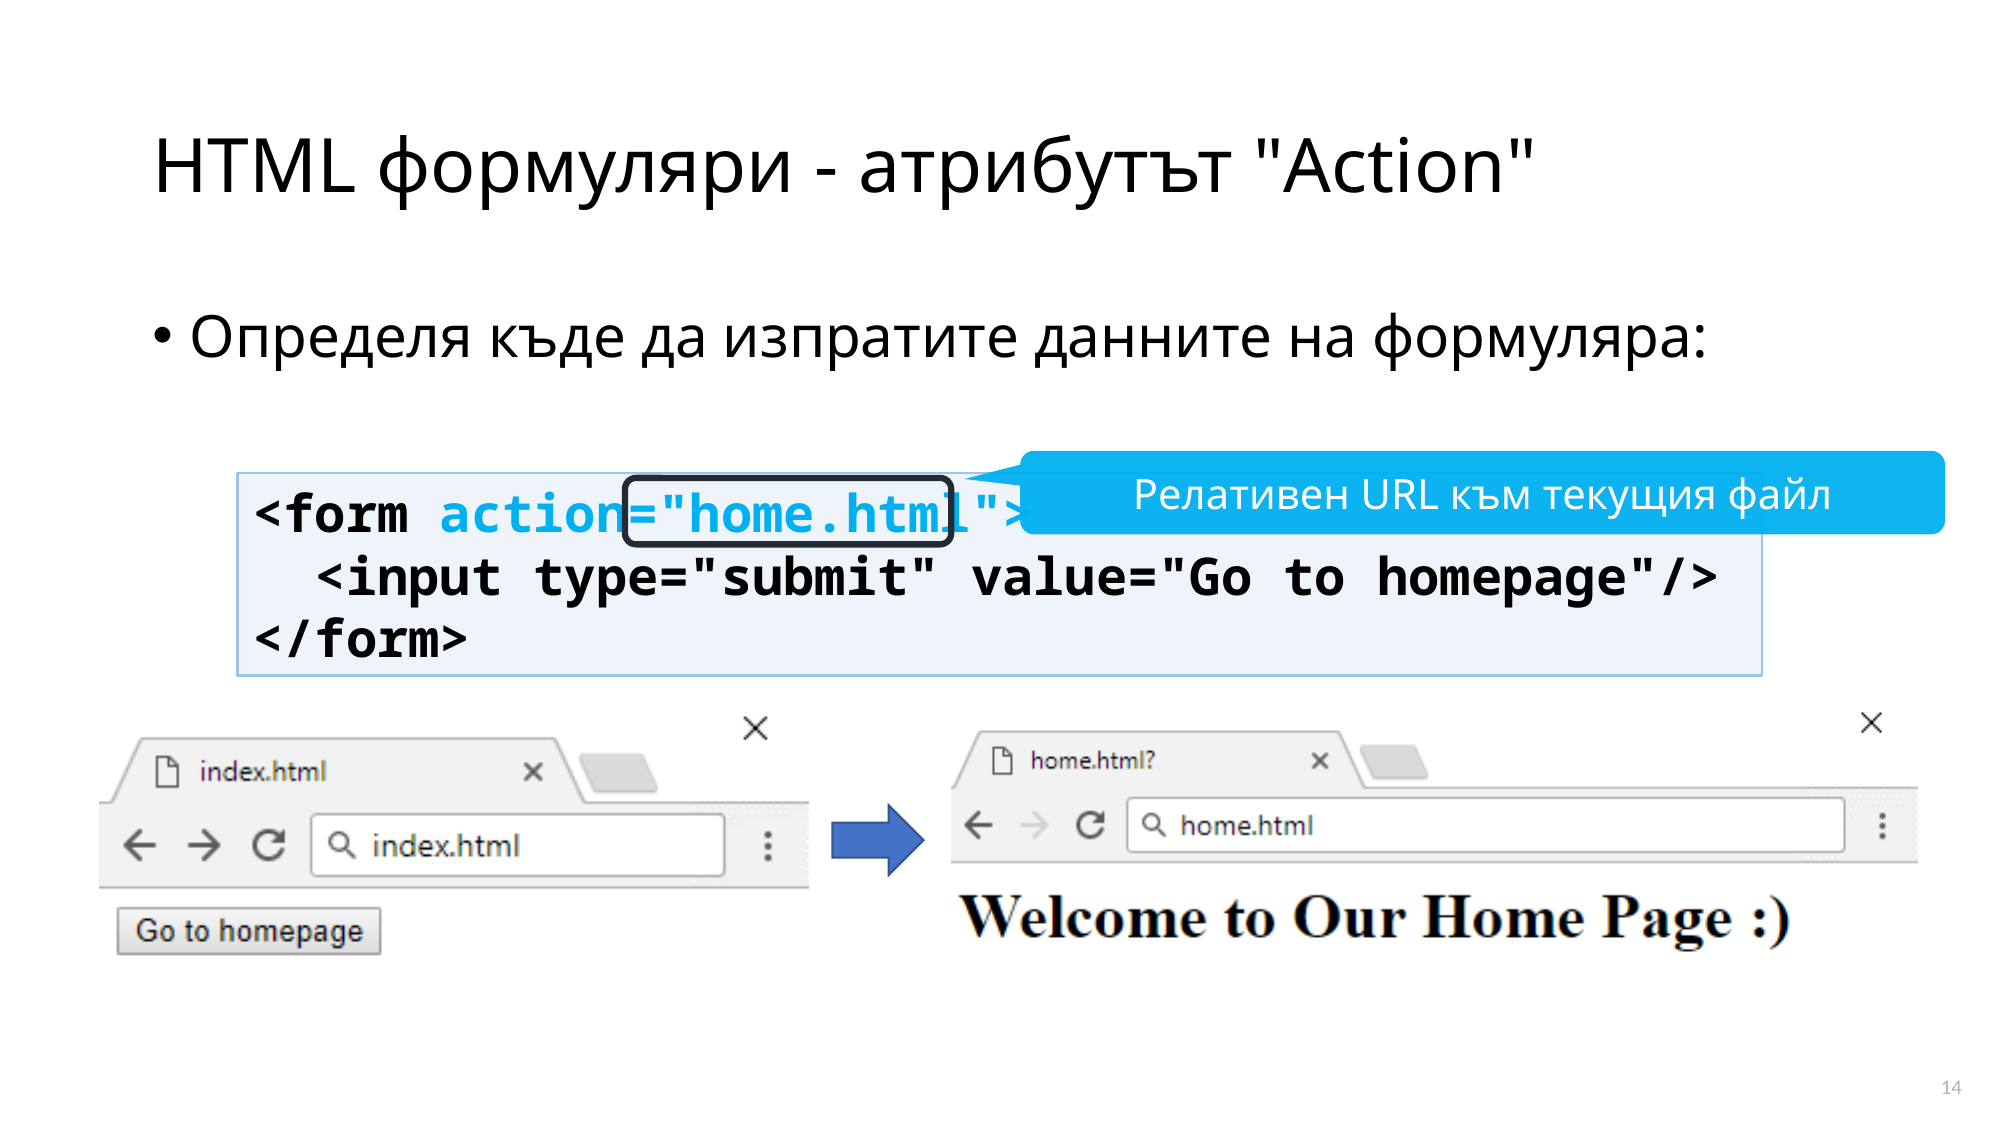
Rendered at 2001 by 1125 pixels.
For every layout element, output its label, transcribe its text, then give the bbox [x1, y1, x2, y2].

text_box Релативен URL към текущия файл [964, 449, 1947, 536]
slide_number 14 [1897, 1070, 1968, 1103]
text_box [951, 699, 1925, 982]
text_box [623, 476, 953, 546]
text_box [99, 699, 809, 981]
list Определя къде да изпратите данните на формуляра: [137, 299, 1863, 1014]
text_box <form action="home.html"> <input type="submit" value="Go to homepage"/> </form> [237, 473, 1763, 676]
title HTML формуляри - атрибутът "Action" [137, 59, 1863, 278]
